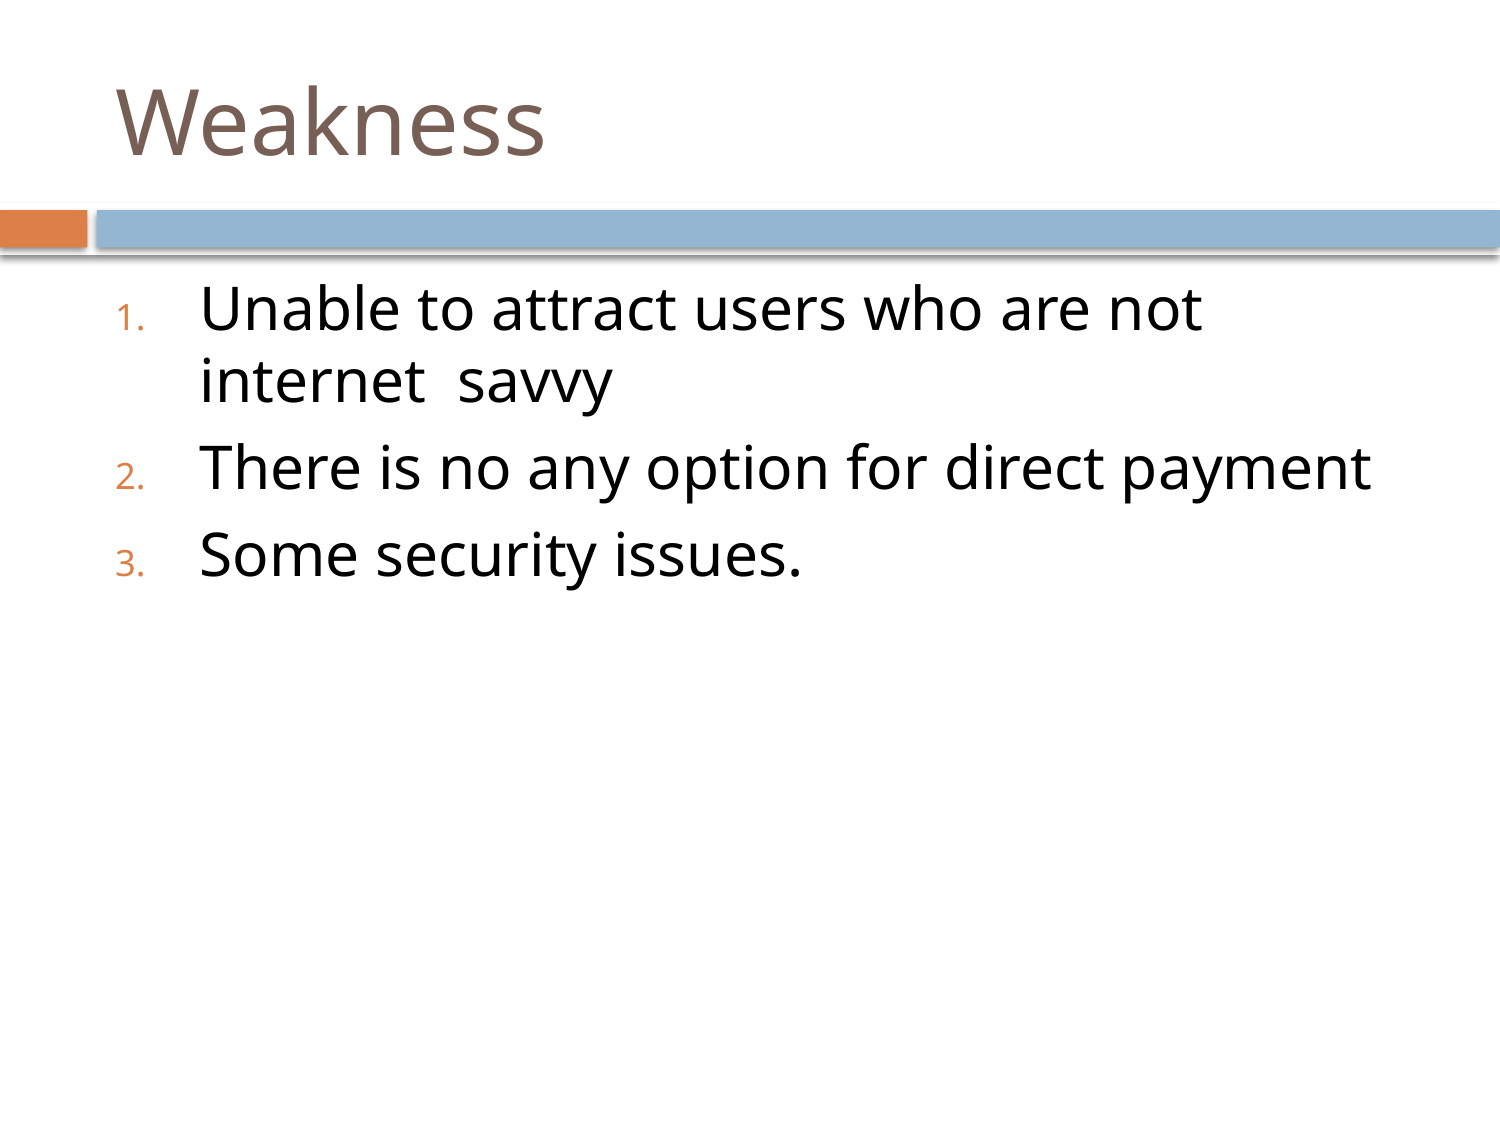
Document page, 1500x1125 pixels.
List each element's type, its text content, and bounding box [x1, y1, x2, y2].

list Unable to attract users who are not internet savvy There is no any option for direct payment Some security issues. [100, 262, 1438, 1000]
title Weakness [100, 37, 1438, 200]
